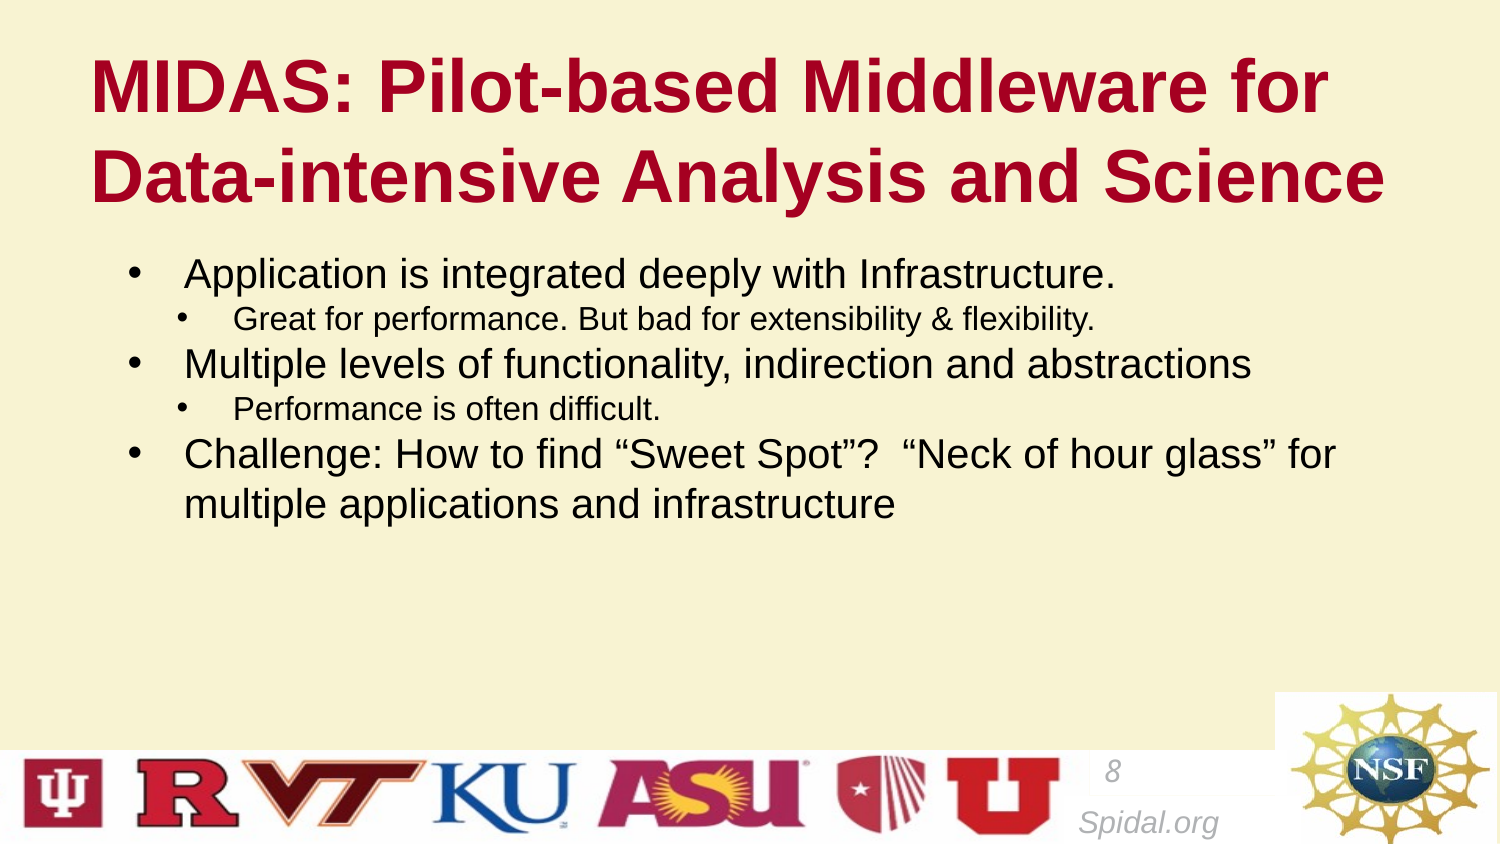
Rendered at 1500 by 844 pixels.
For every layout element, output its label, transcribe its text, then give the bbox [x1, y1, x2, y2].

list Application is integrated deeply with Infrastructure. Great for performance. But bad for extensibility & flexibility. Multiple levels of functionality, indirection and abstractions Performance is often difficult. Challenge: How to find “Sweet Spot”? “Neck of hour glass” for multiple applications and infrastructure [75, 239, 1425, 808]
title MIDAS: Pilot-based Middleware for Data-intensive Analysis and Science [75, 33, 1425, 221]
picture [0, 750, 1063, 844]
picture [1301, 692, 1497, 844]
